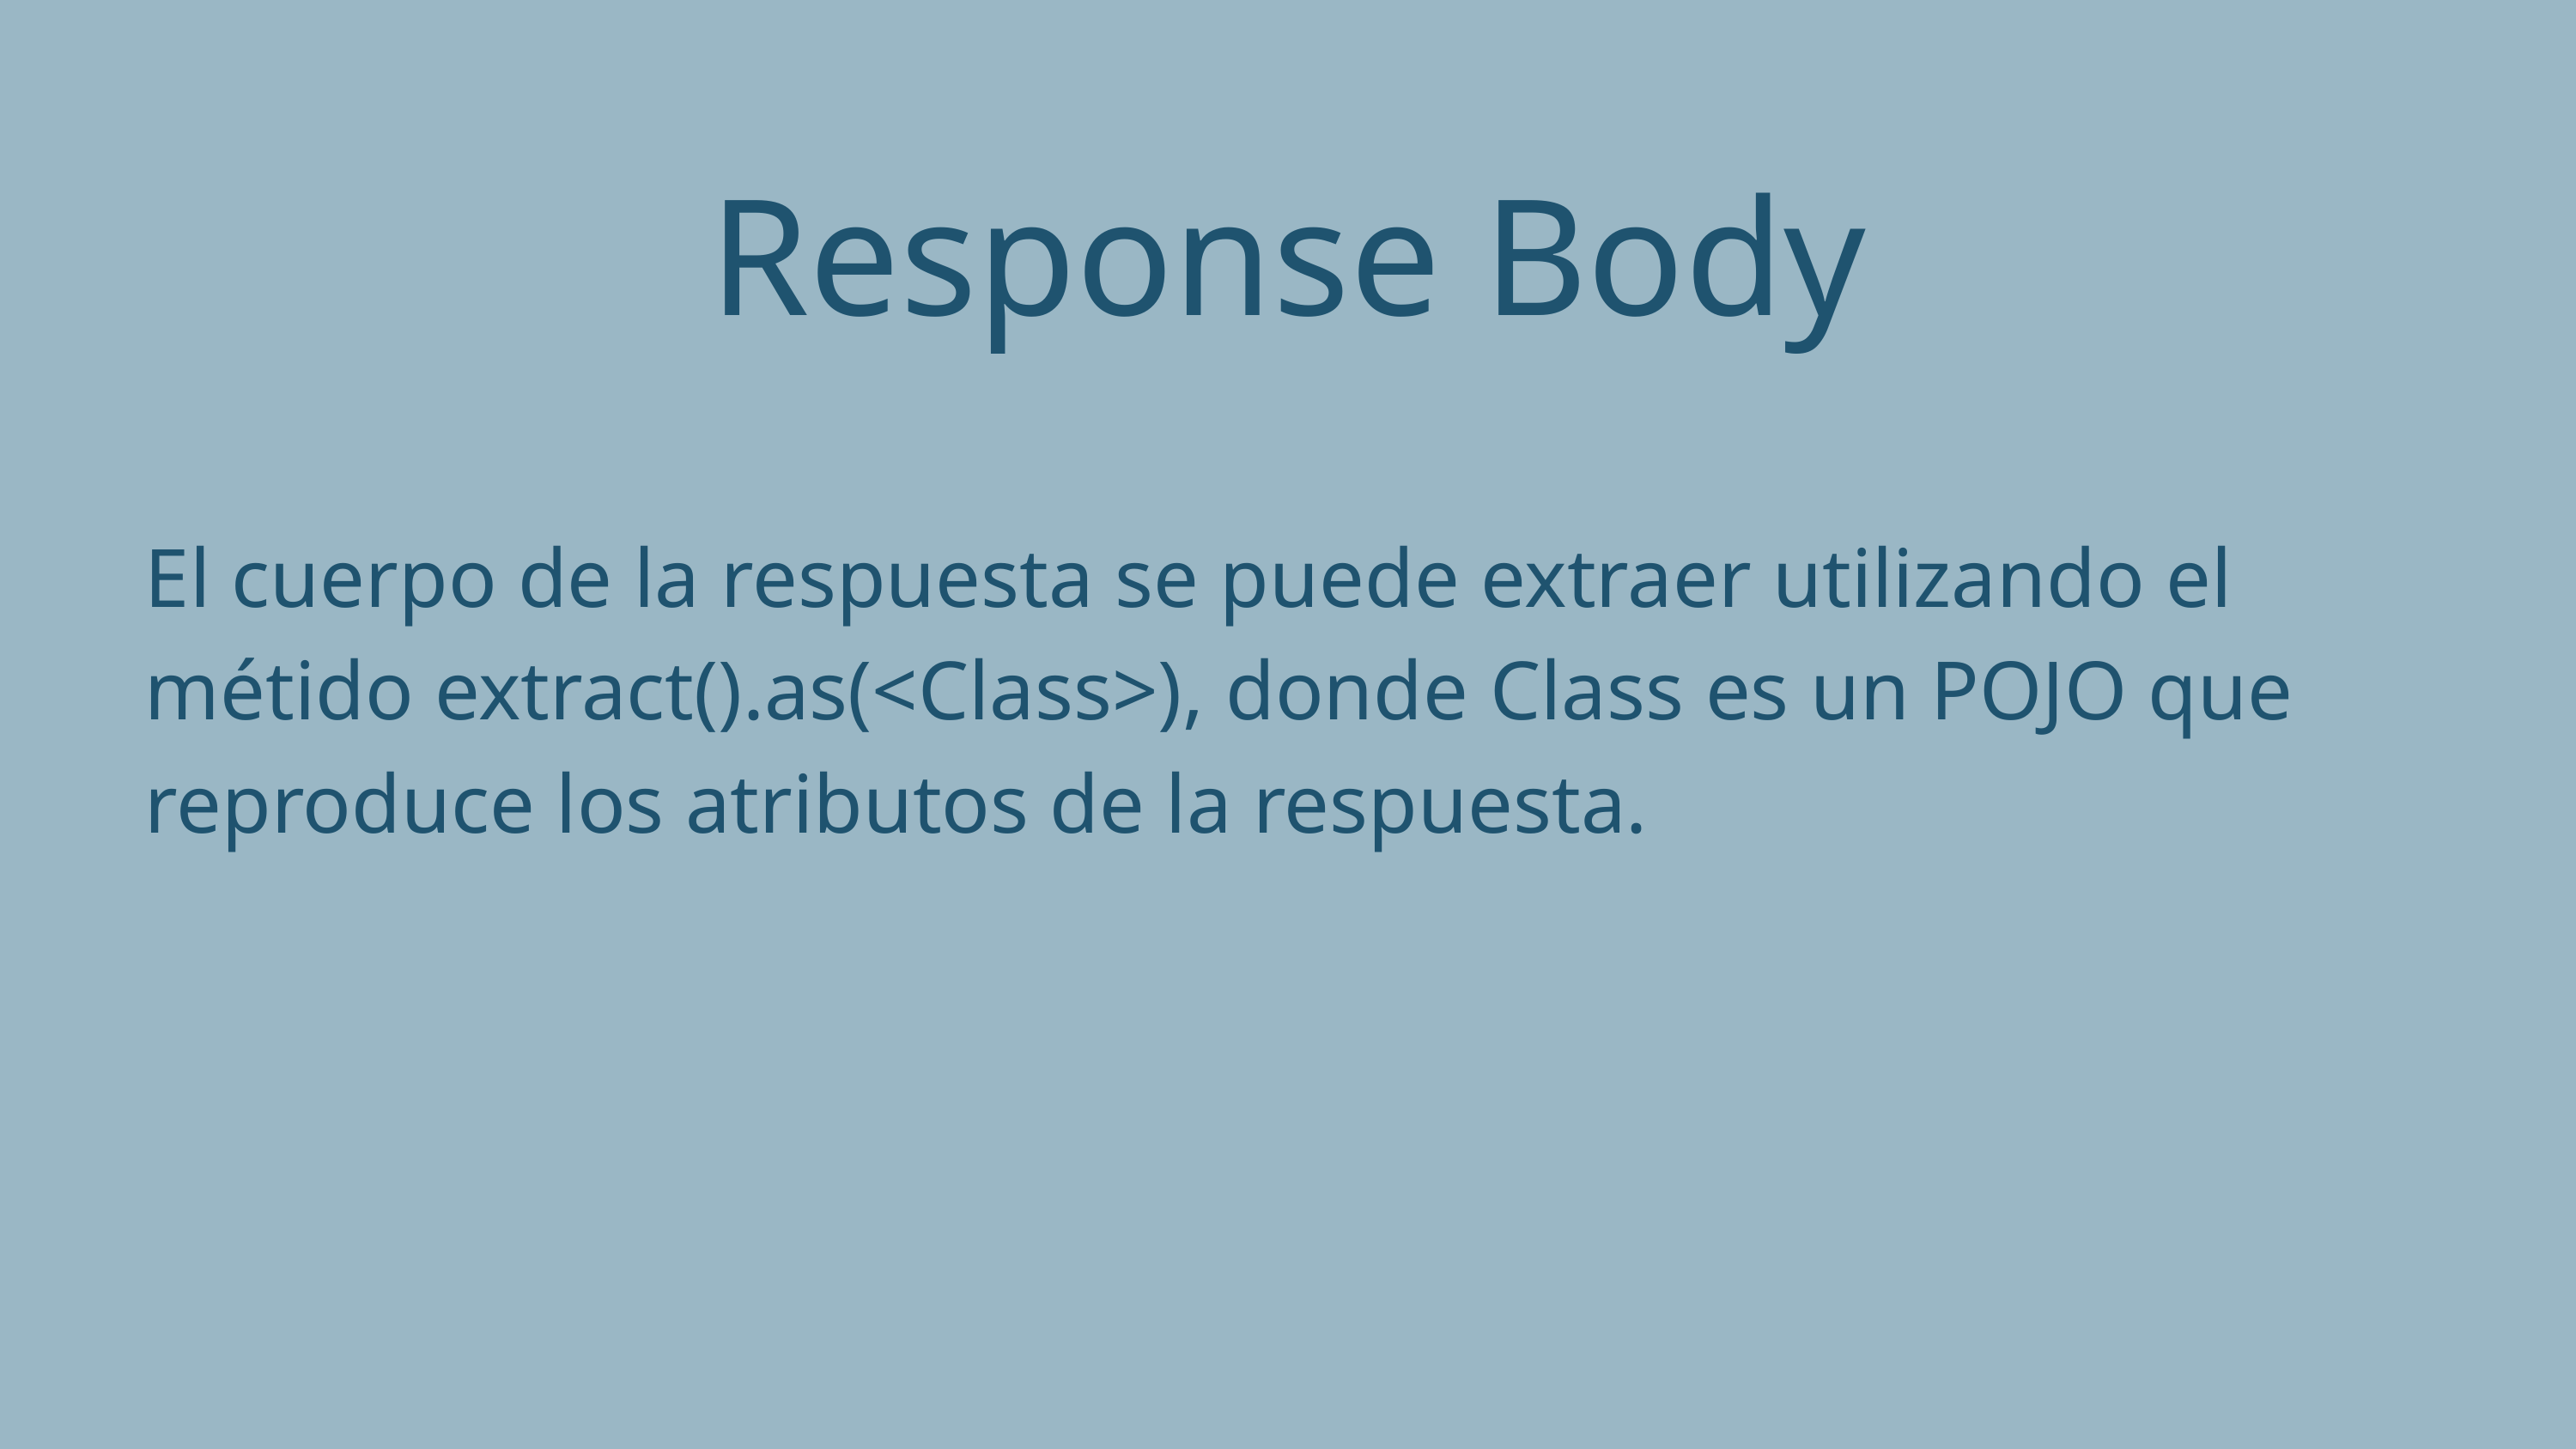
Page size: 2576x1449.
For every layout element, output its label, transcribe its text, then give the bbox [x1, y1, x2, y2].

text_box Response Body [84, 122, 2492, 348]
text_box El cuerpo de la respuesta se puede extraer utilizando el métido extract().as(<Class>), donde Class es un POJO que reproduce los atributos de la respuesta. [144, 511, 2432, 849]
